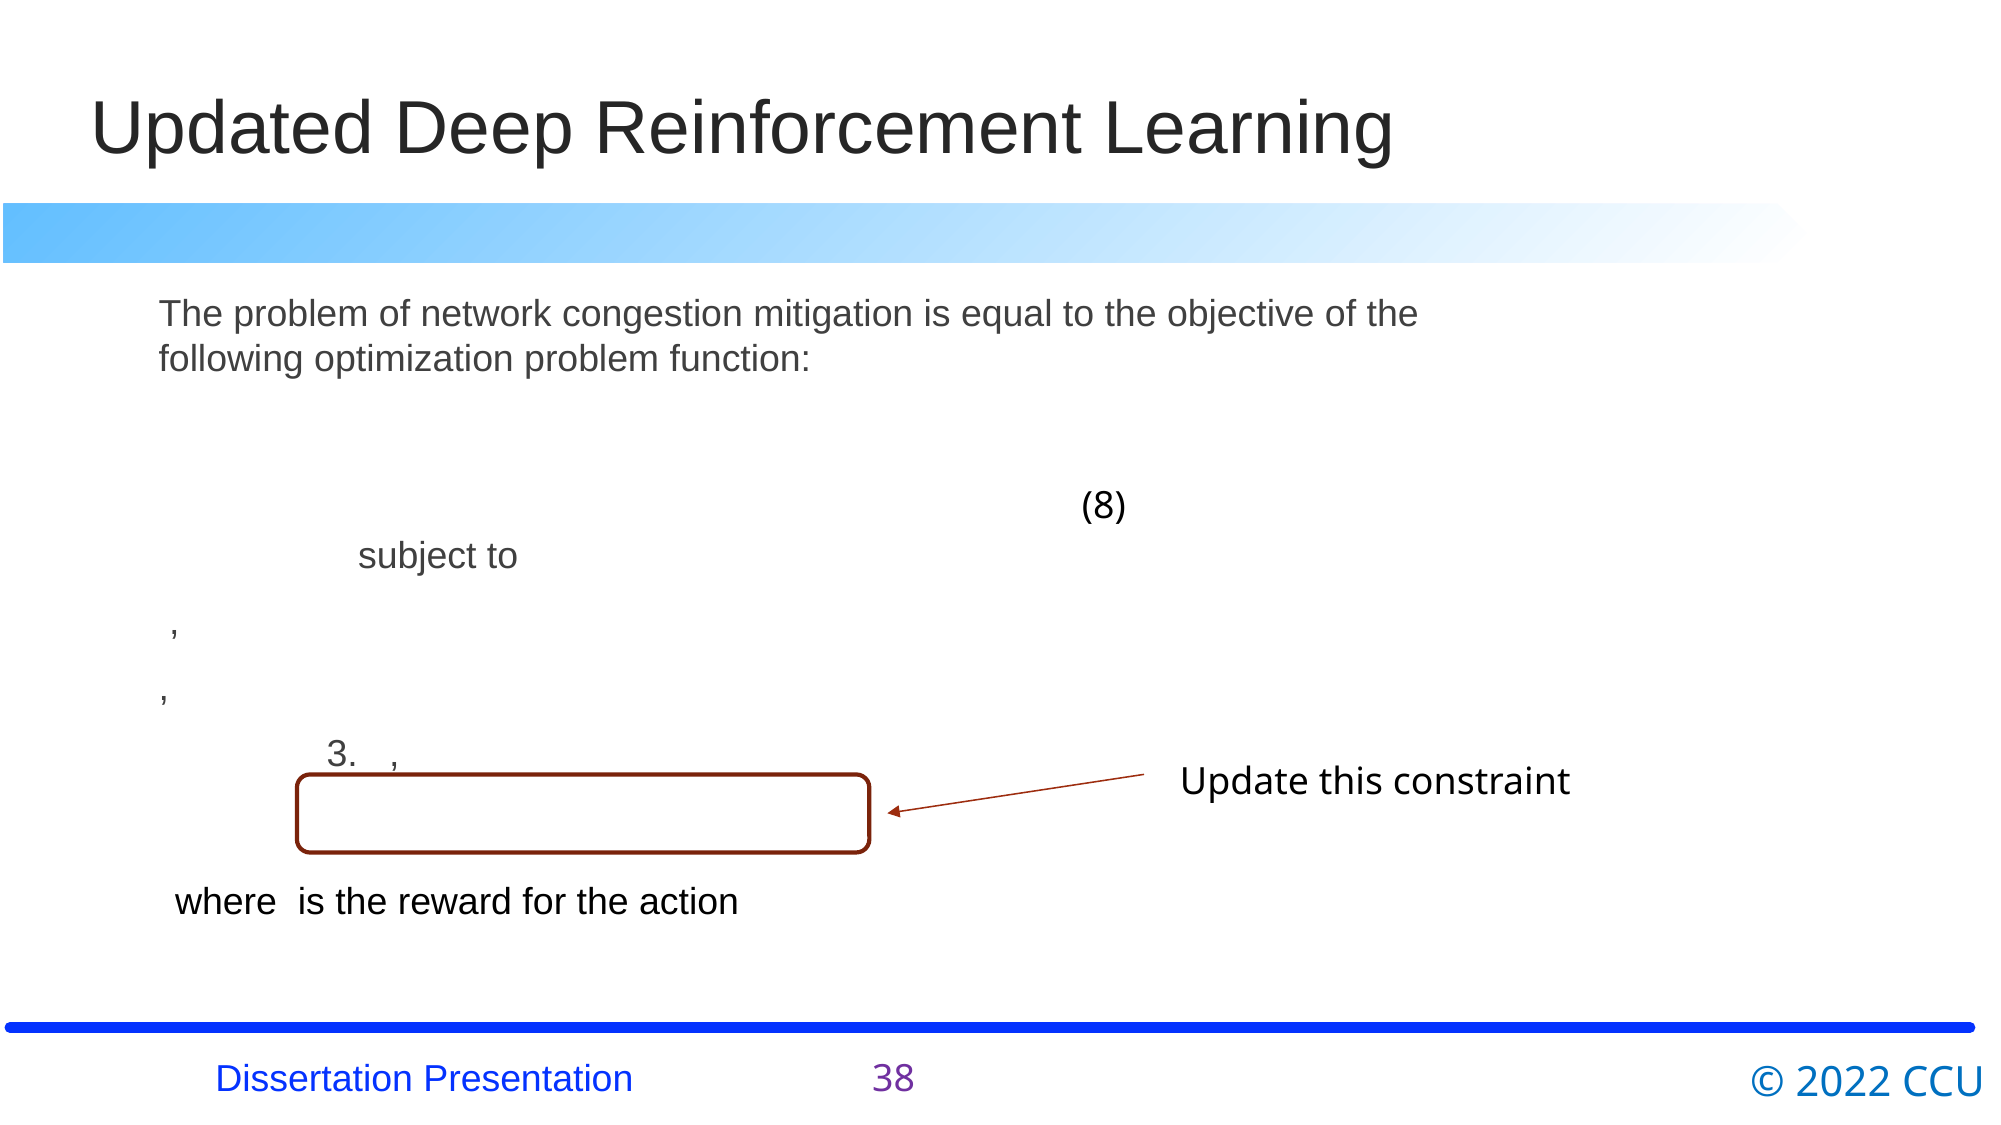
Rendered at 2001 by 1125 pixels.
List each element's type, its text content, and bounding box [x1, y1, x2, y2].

text_box (8) [1067, 473, 1141, 534]
slide_number 38 [857, 1046, 986, 1107]
title Updated Deep Reinforcement Learning [75, 71, 1857, 282]
text_box Update this constraint [1165, 749, 1586, 810]
text_box [295, 773, 871, 854]
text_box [887, 774, 1144, 814]
